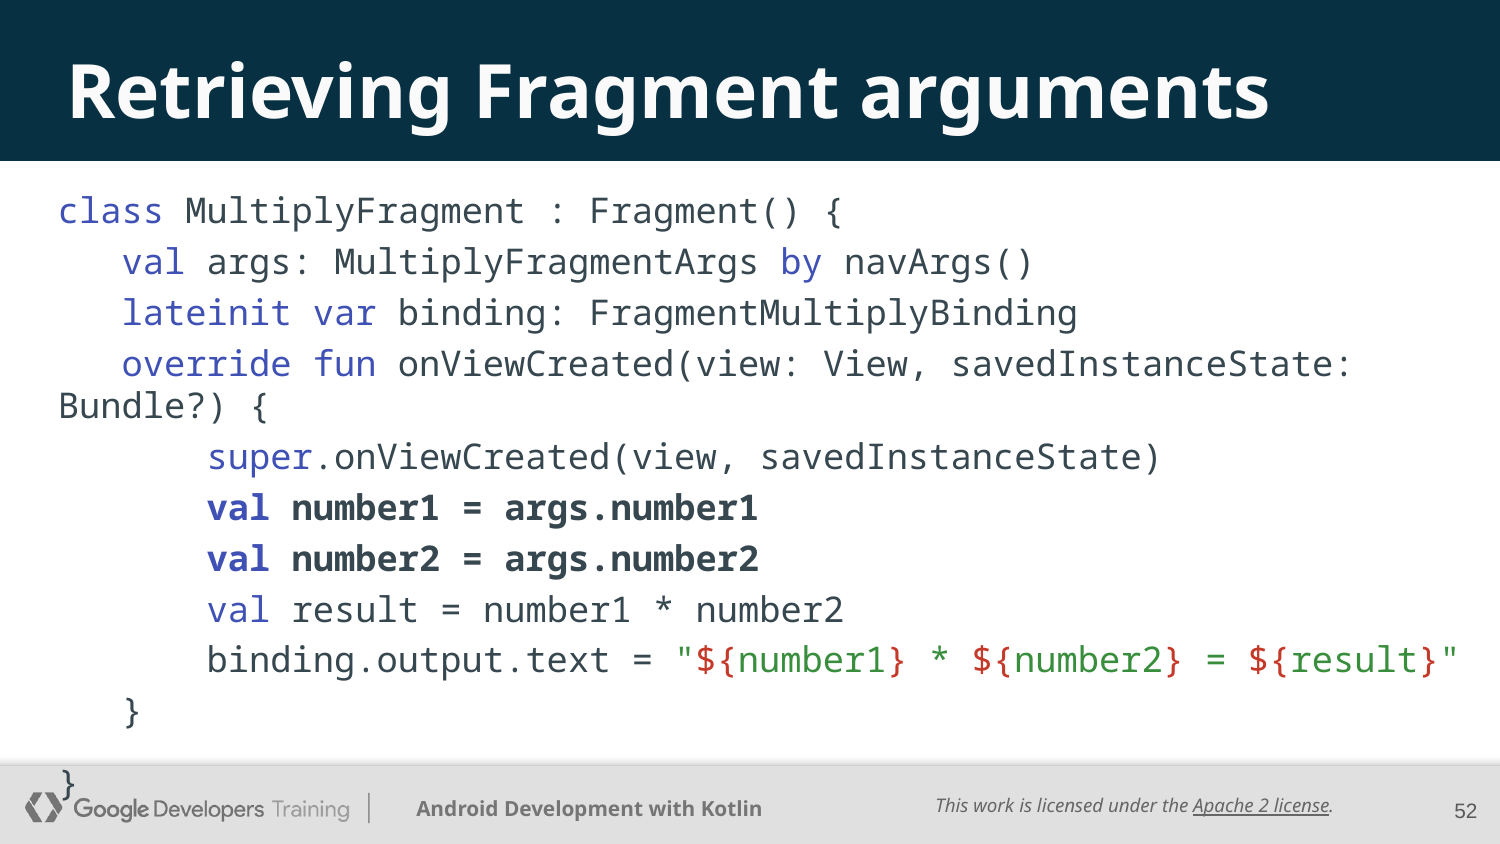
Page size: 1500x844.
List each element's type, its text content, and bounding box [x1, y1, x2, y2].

list class MultiplyFragment : Fragment() { val args: MultiplyFragmentArgs by navArgs() lateinit var binding: FragmentMultiplyBinding override fun onViewCreated(view: View, savedInstanceState: Bundle?) { super.onViewCreated(view, savedInstanceState) val number1 = args.number1 val number2 = args.number2 val result = number1 * number2 binding.output.text = "${number1} * ${number2} = ${result}" } } [42, 173, 1493, 727]
title Retrieving Fragment arguments [51, 28, 1449, 122]
slide_number ‹#› [1402, 777, 1493, 842]
picture [0, 161, 1500, 844]
